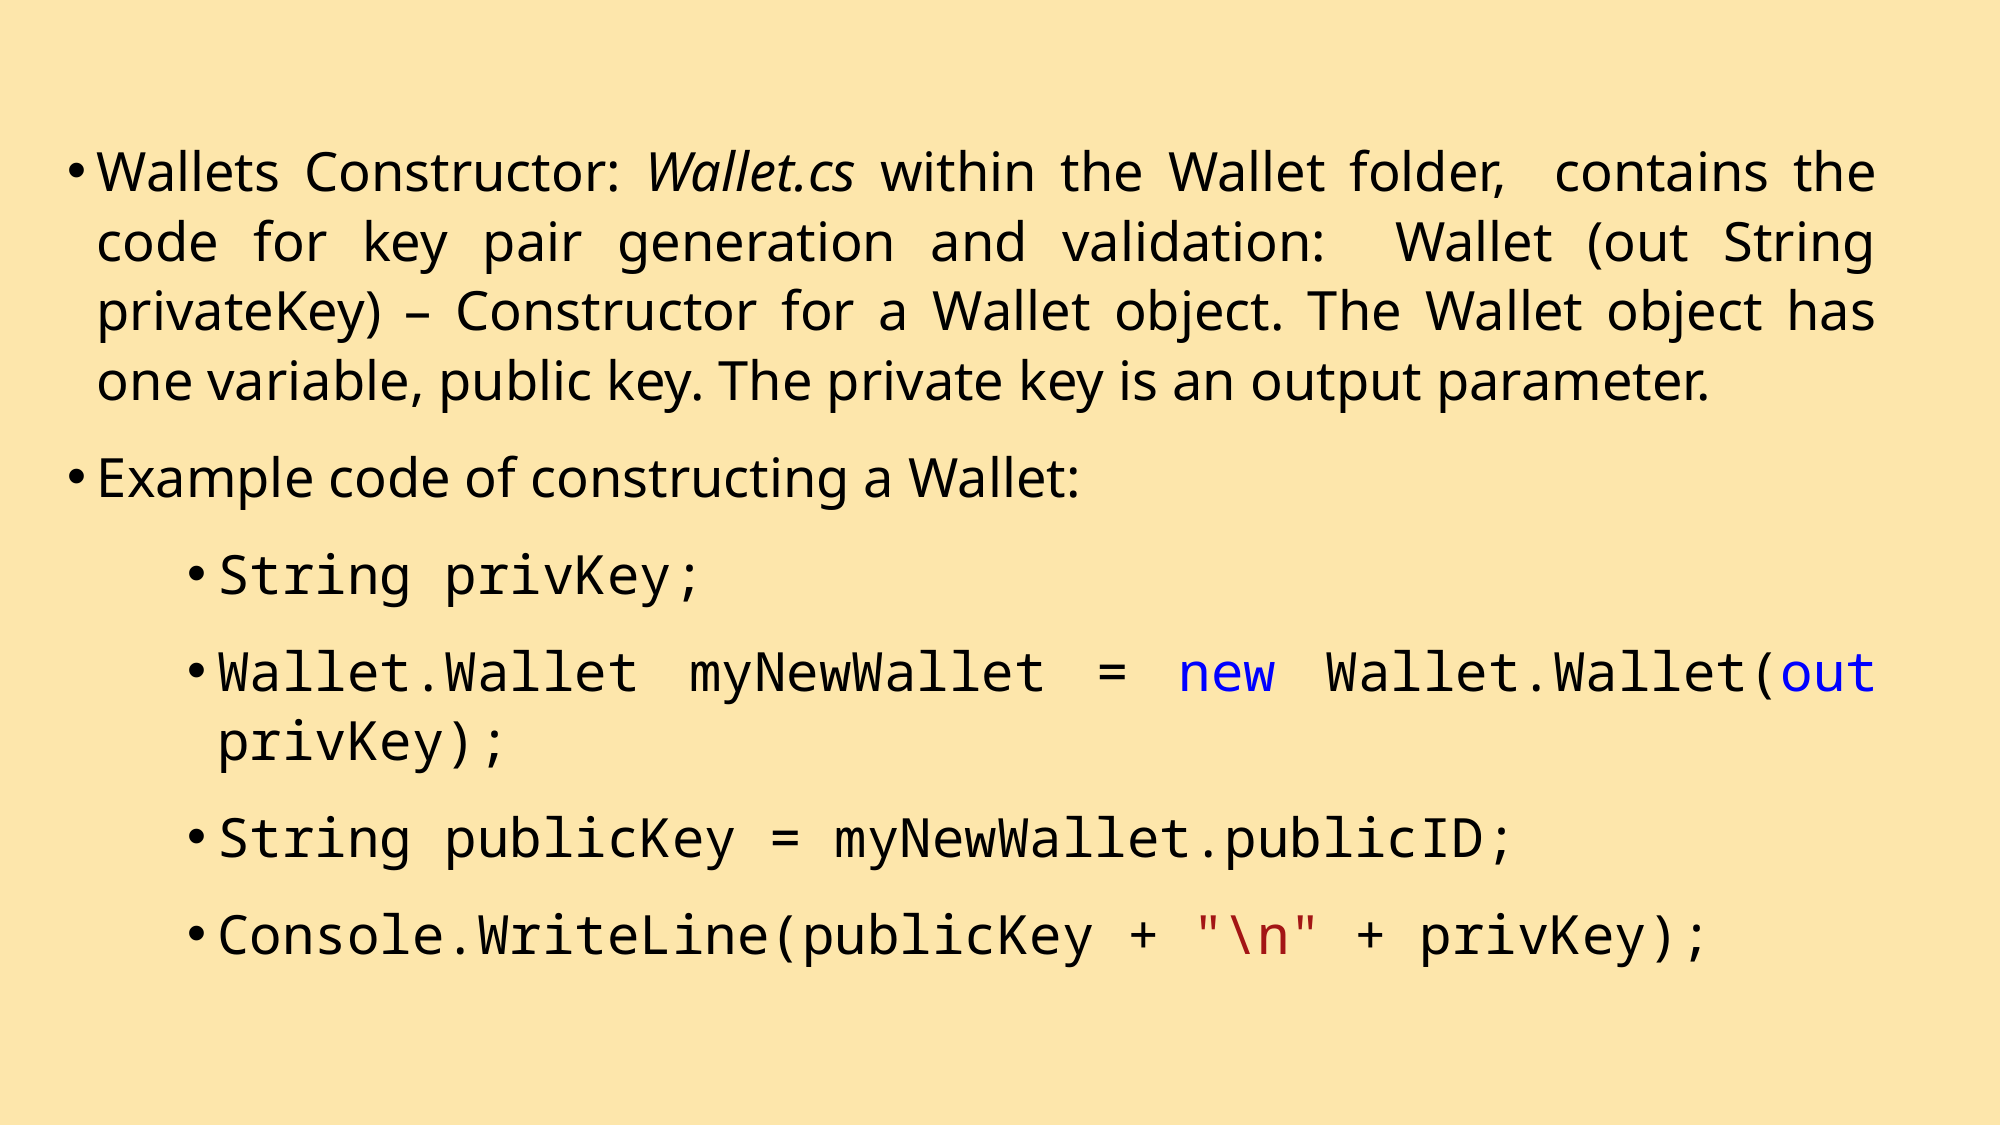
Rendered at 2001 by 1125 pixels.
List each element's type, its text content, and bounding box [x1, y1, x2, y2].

list Wallets Constructor: Wallet.cs within the Wallet folder, contains the code for key pair generation and validation: Wallet (out String privateKey) – Constructor for a Wallet object. The Wallet object has one variable, public key. The private key is an output parameter. Example code of constructing a Wallet: String privKey; Wallet.Wallet myNewWallet = new Wallet.Wallet(out privKey); String publicKey = myNewWallet.publicID; Console.WriteLine(publicKey + "\n" + privKey); [67, 133, 1879, 1102]
